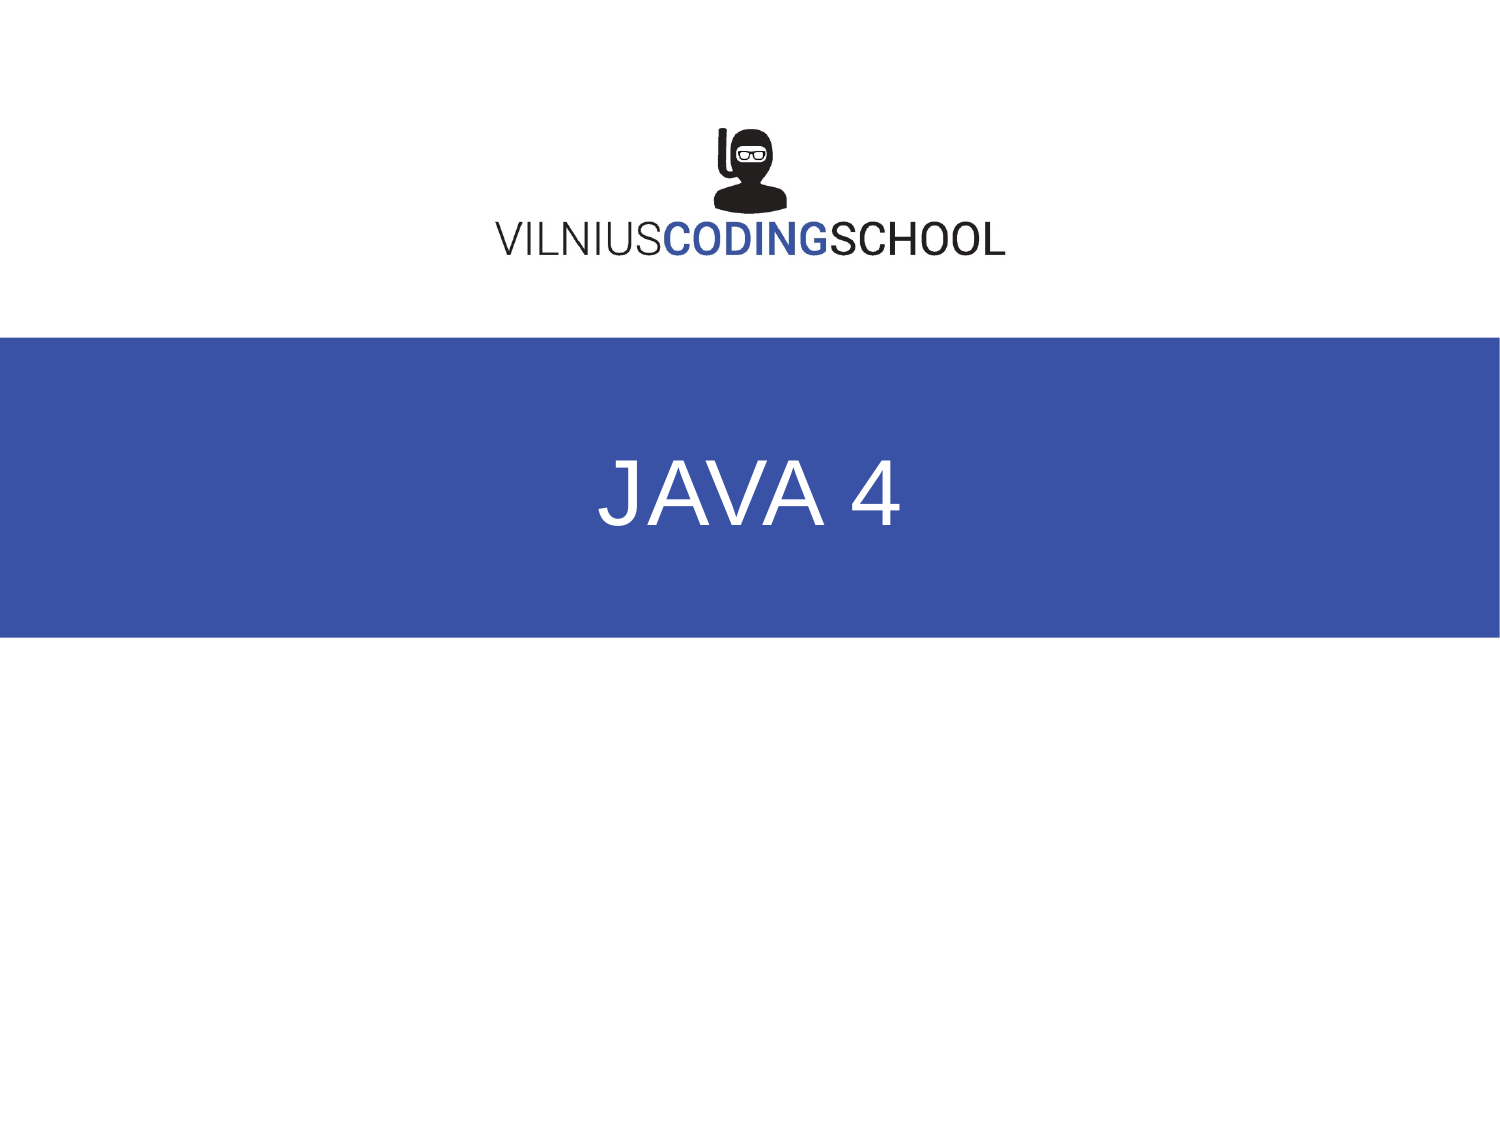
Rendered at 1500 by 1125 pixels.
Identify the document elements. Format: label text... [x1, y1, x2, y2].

picture [307, 77, 1193, 318]
title JAVA 4 [45, 355, 1457, 641]
